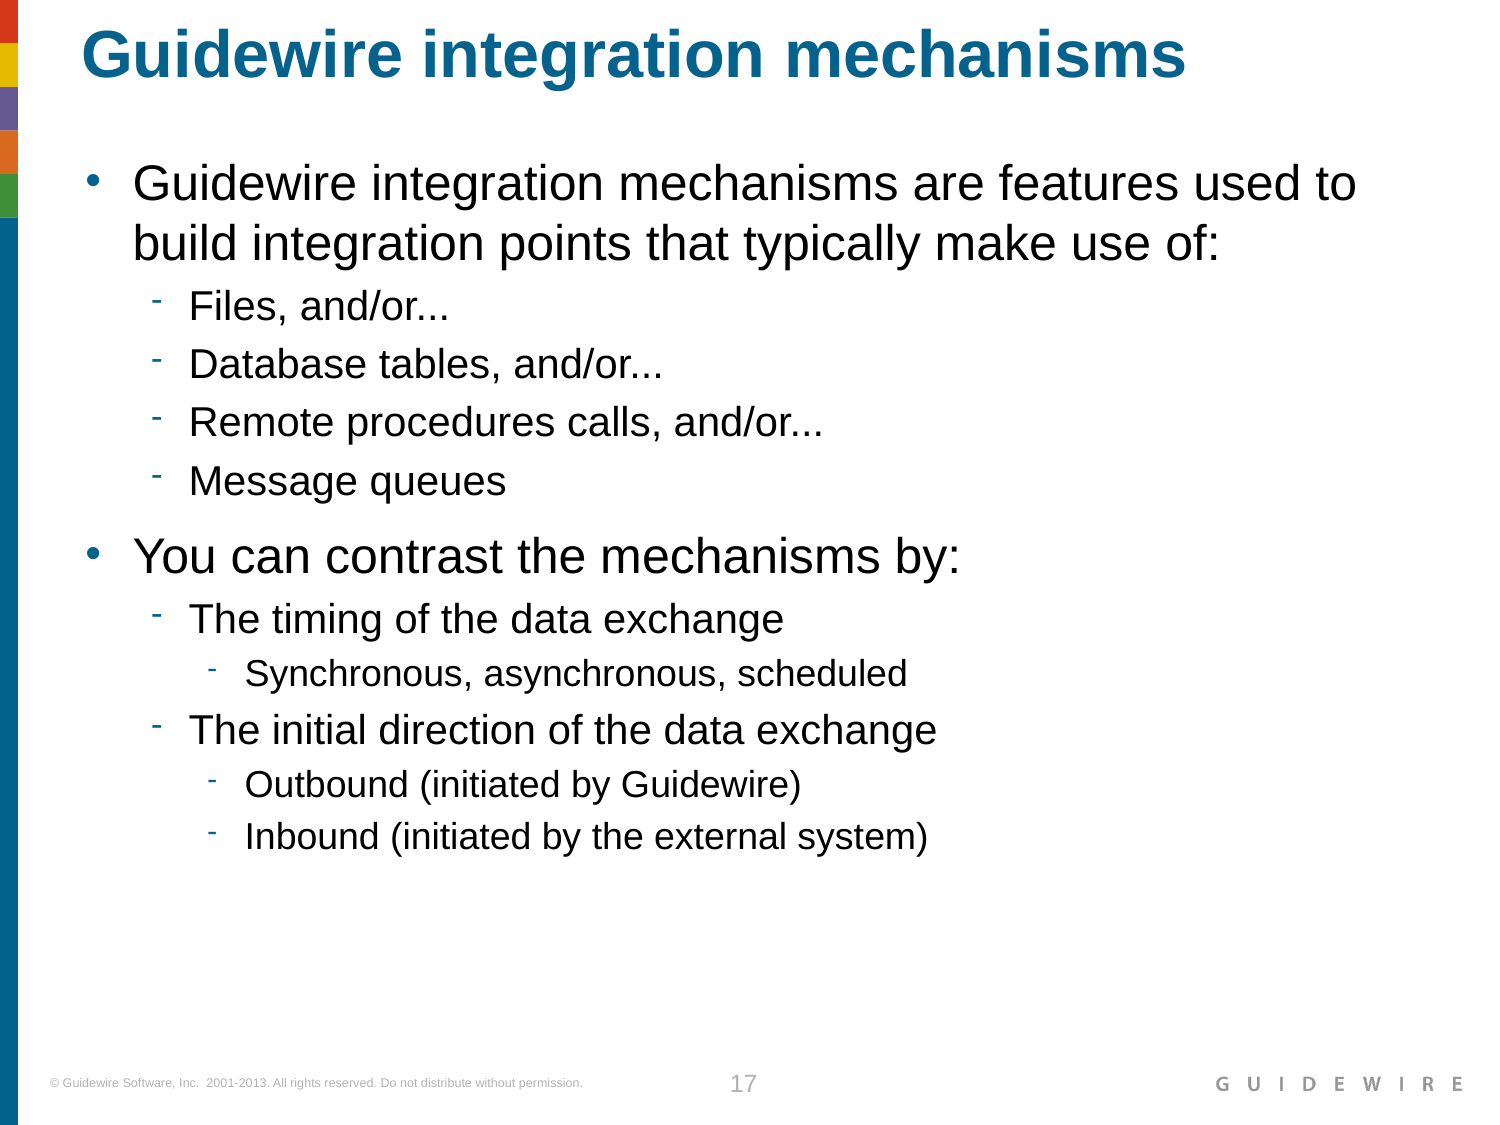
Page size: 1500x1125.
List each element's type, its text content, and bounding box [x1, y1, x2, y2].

title Guidewire integration mechanisms [81, 19, 1446, 142]
list Guidewire integration mechanisms are features used to build integration points that typically make use of: Files, and/or... Database tables, and/or... Remote procedures calls, and/or... Message queues You can contrast the mechanisms by: The timing of the data exchange Synchronous, asynchronous, scheduled The initial direction of the data exchange Outbound (initiated by Guidewire) Inbound (initiated by the external system) [85, 149, 1451, 1050]
picture [1215, 1073, 1480, 1096]
